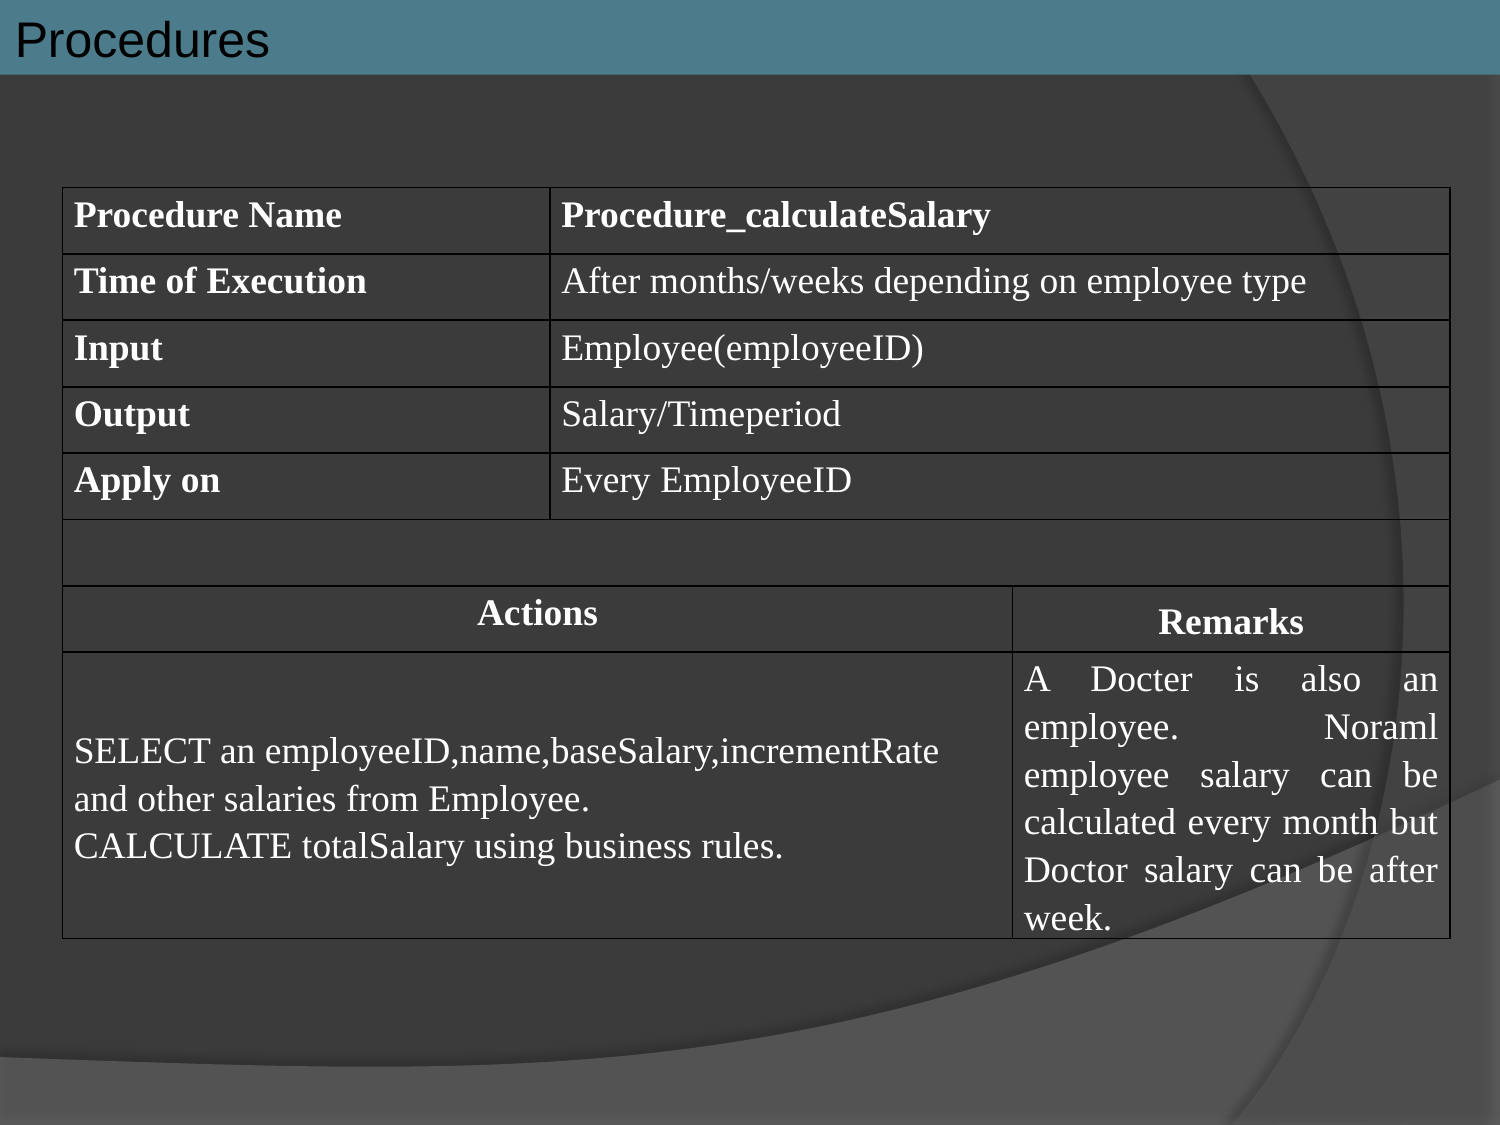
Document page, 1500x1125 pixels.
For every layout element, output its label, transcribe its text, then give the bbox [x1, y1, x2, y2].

table_cell SELECT an employeeID,name,baseSalary,incrementRate and other salaries from Employee. CALCULATE totalSalary using business rules. [63, 653, 1012, 938]
table_cell Time of Execution [63, 255, 549, 319]
table_cell Salary/Timeperiod [551, 388, 1449, 452]
table_header Procedure_calculateSalary [551, 188, 1449, 253]
table_header Procedure Name [63, 188, 549, 253]
table_cell Remarks [1013, 587, 1449, 651]
table_cell [63, 520, 1449, 585]
table_cell Input [63, 321, 549, 386]
table_cell A Docter is also an employee. Noraml employee salary can be calculated every month but Doctor salary can be after week. [1013, 653, 1449, 938]
table_cell Employee(employeeID) [551, 321, 1449, 386]
table_cell Actions [63, 587, 1012, 651]
text_box Procedures [0, 0, 1500, 75]
table_cell Output [63, 388, 549, 452]
table_cell After months/weeks depending on employee type [551, 255, 1449, 319]
table_cell Apply on [63, 454, 549, 519]
table_cell Every EmployeeID [551, 454, 1449, 519]
